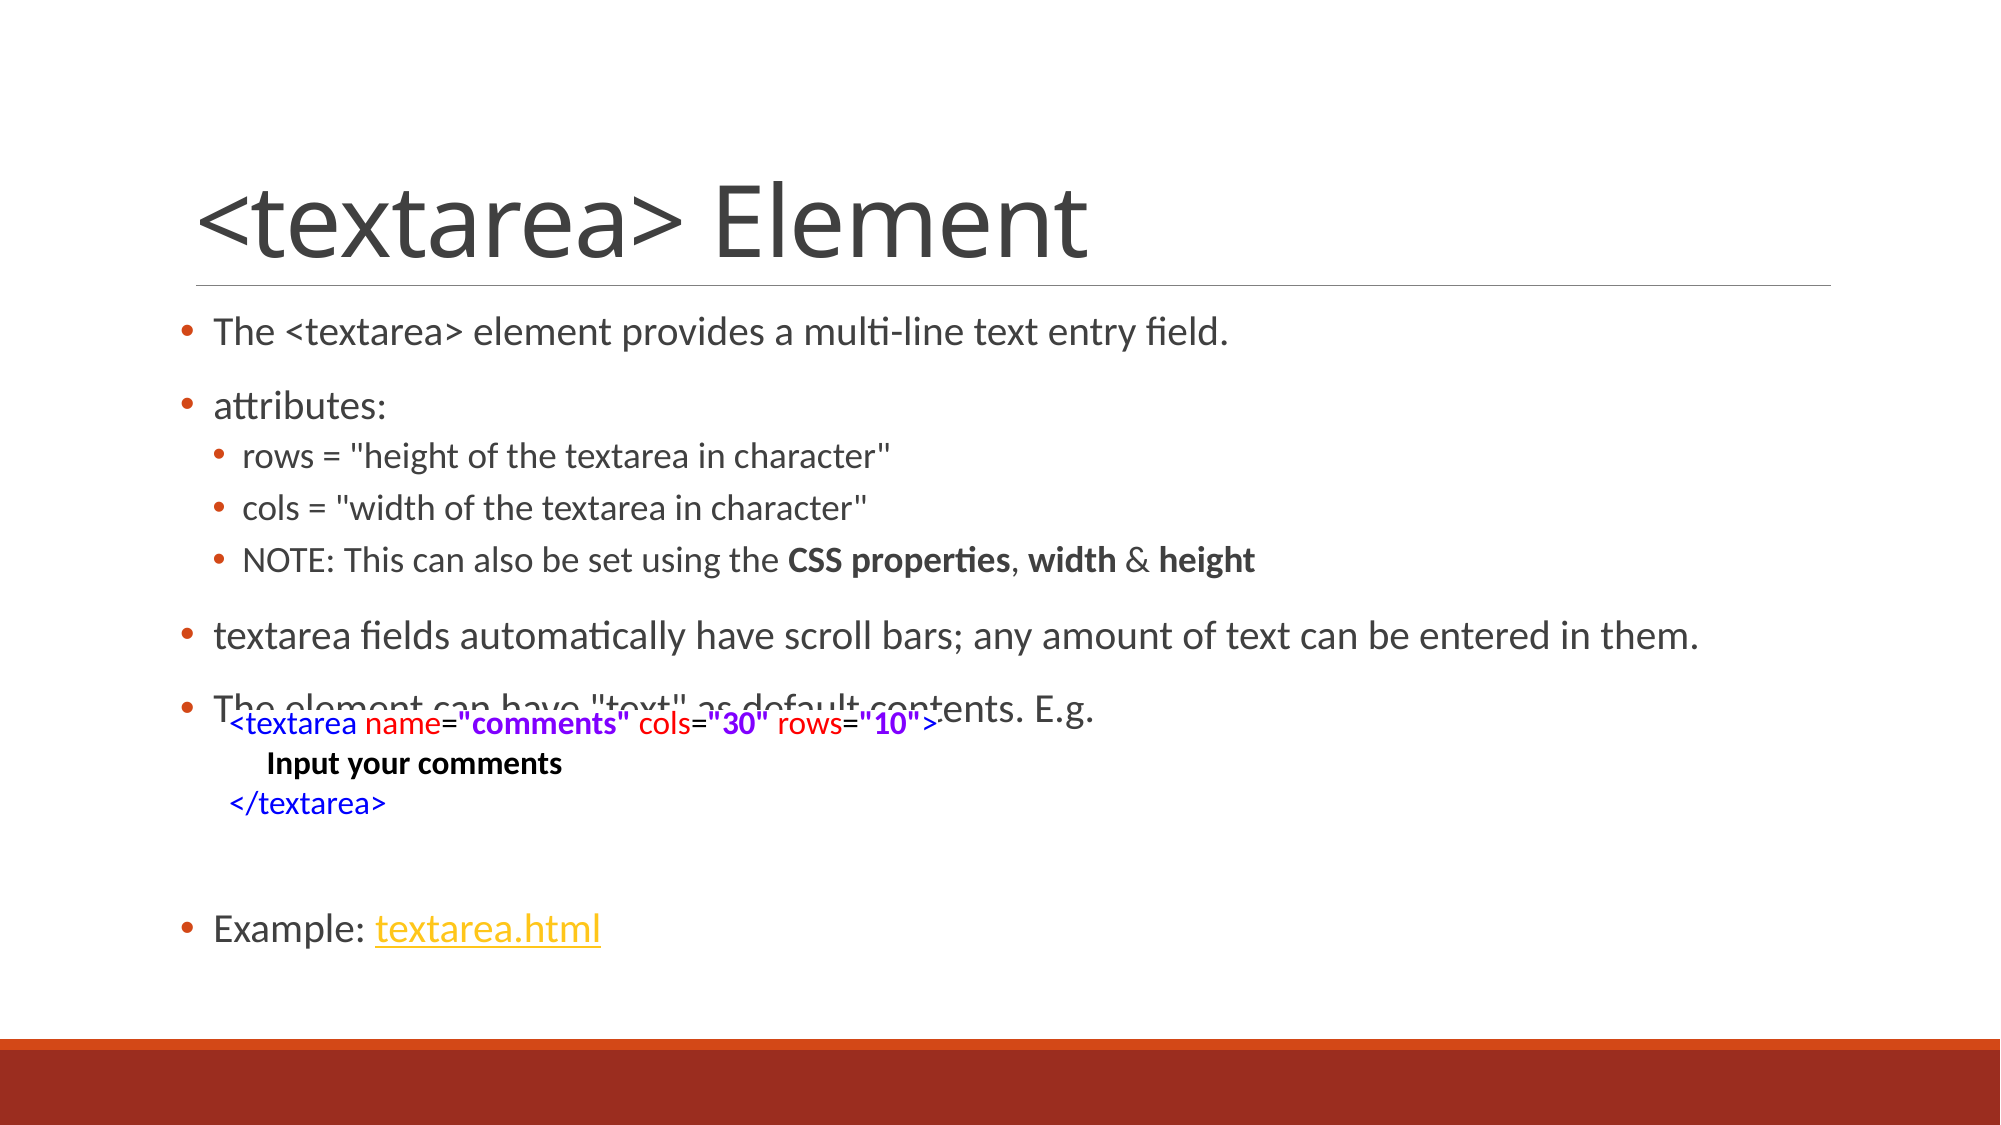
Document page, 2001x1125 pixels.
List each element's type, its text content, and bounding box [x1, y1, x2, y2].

title <textarea> Element [180, 47, 1830, 285]
text_box <textarea name="comments" cols="30" rows="10"> Input your comments </textarea> [214, 694, 1215, 829]
list The <textarea> element provides a multi-line text entry field. attributes: rows = "height of the textarea in character" cols = "width of the textarea in character" NOTE: This can also be set using the CSS properties, width & height textarea fields automatically have scroll bars; any amount of text can be entered in them. The element can have "text" as default contents. E.g. Example: textarea.html [180, 302, 1830, 963]
